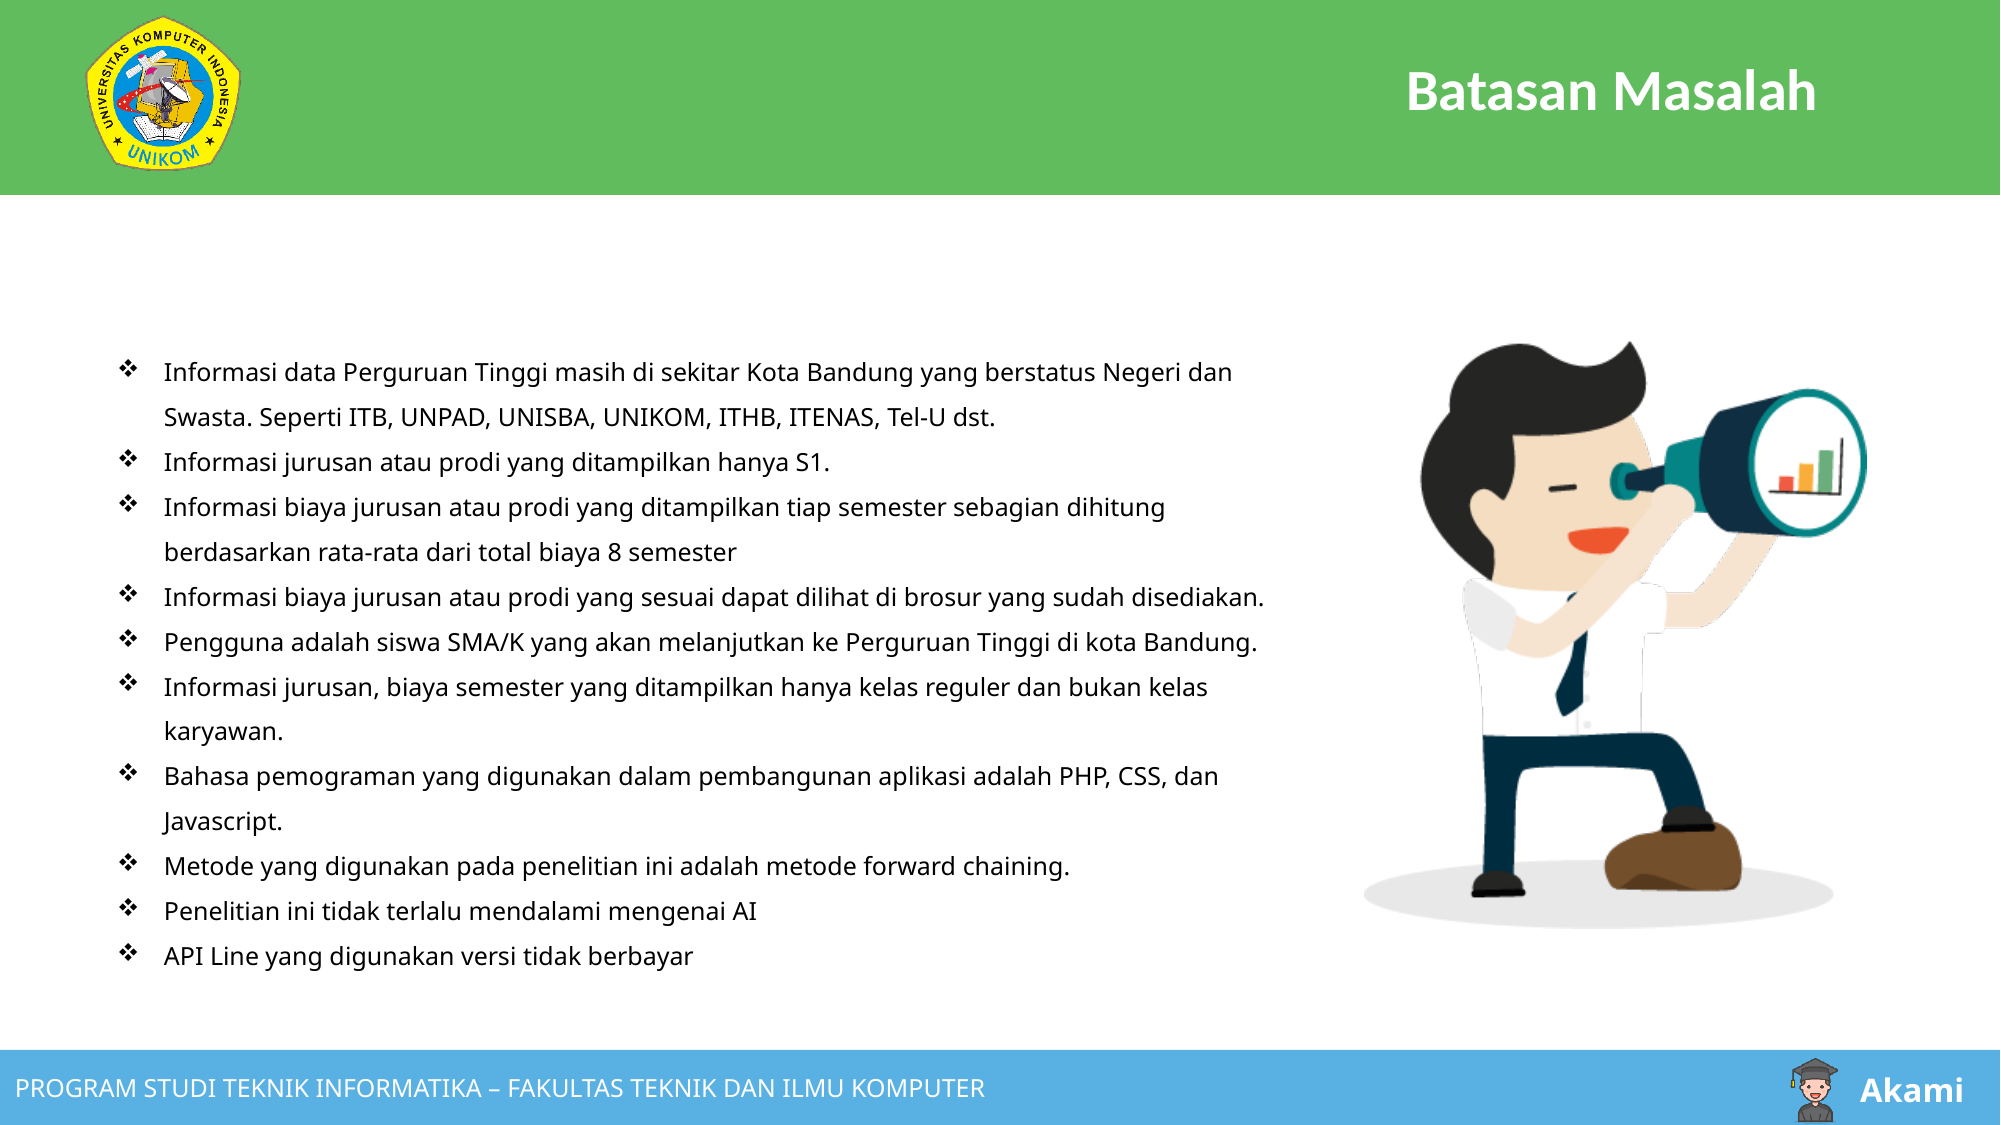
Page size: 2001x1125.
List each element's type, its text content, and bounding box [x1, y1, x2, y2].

picture [1364, 341, 1867, 929]
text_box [0, 0, 2000, 195]
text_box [0, 1049, 2000, 1125]
text_box Informasi data Perguruan Tinggi masih di sekitar Kota Bandung yang berstatus Negeri dan Swasta. Seperti ITB, UNPAD, UNISBA, UNIKOM, ITHB, ITENAS, Tel-U dst. Informasi jurusan atau prodi yang ditampilkan hanya S1. Informasi biaya jurusan atau prodi yang ditampilkan tiap semester sebagian dihitung berdasarkan rata-rata dari total biaya 8 semester Informasi biaya jurusan atau prodi yang sesuai dapat dilihat di brosur yang sudah disediakan. Pengguna adalah siswa SMA/K yang akan melanjutkan ke Perguruan Tinggi di kota Bandung. Informasi jurusan, biaya semester yang ditampilkan hanya kelas reguler dan bukan kelas karyawan. Bahasa pemograman yang digunakan dalam pembangunan aplikasi adalah PHP, CSS, dan Javascript. Metode yang digunakan pada penelitian ini adalah metode forward chaining. Penelitian ini tidak terlalu mendalami mengenai AI API Line yang digunakan versi tidak berbayar [102, 334, 1298, 978]
